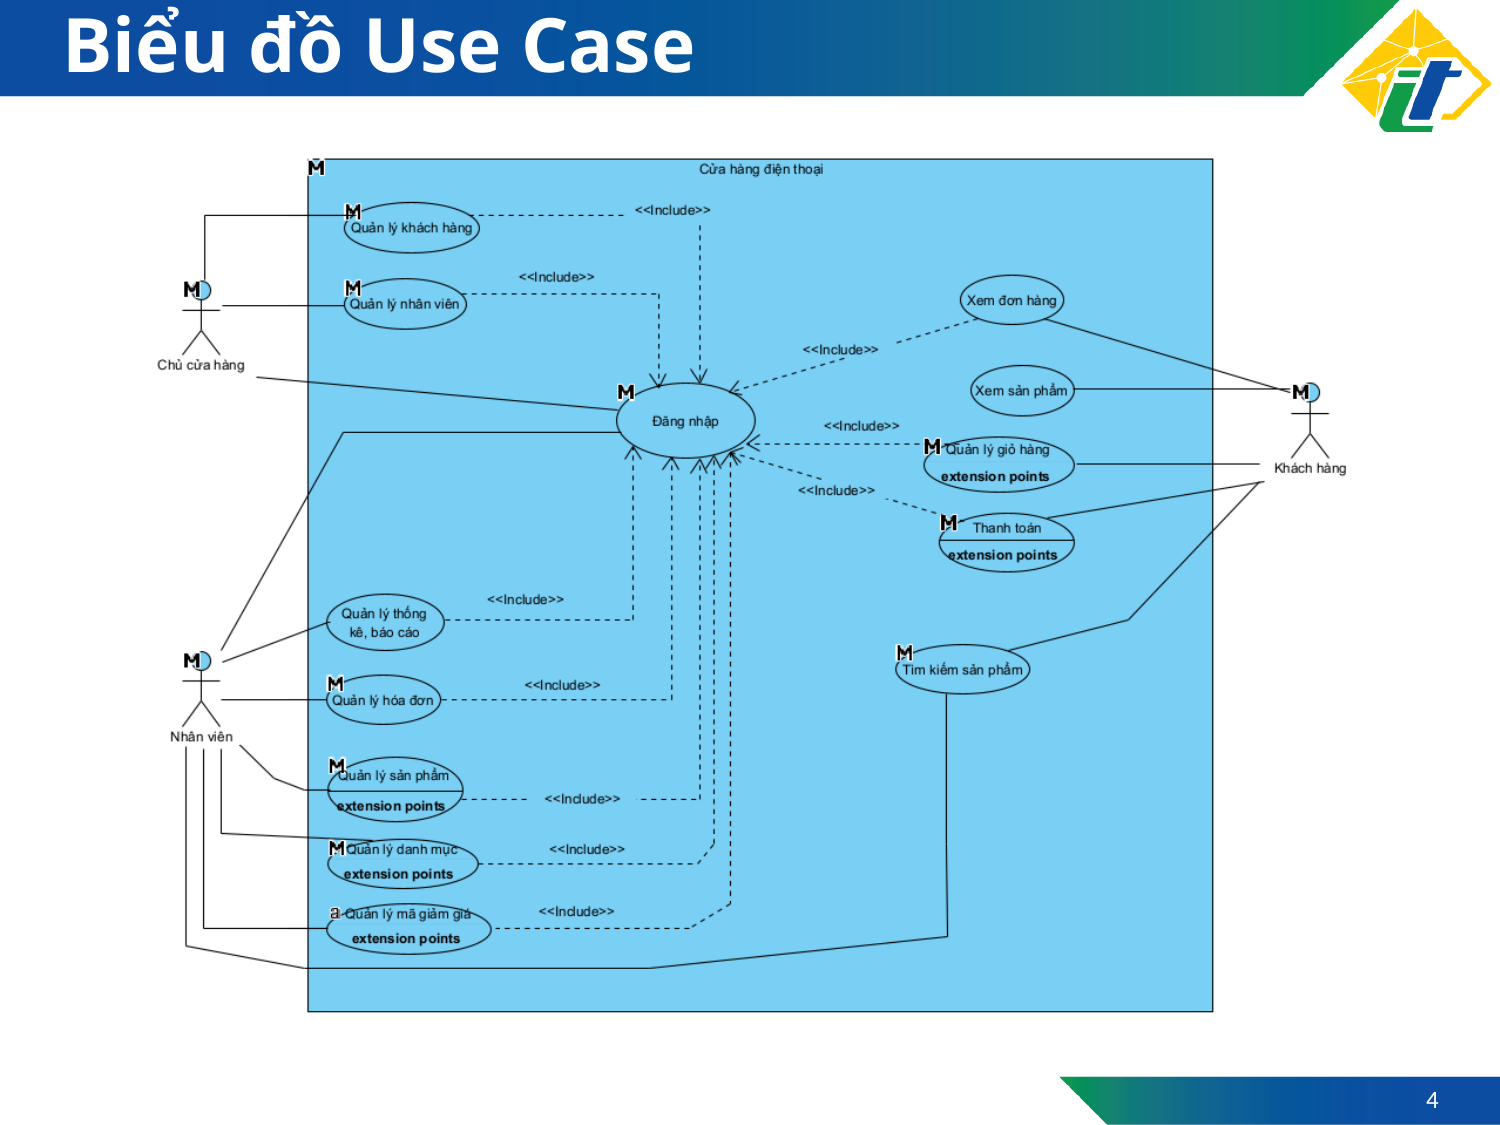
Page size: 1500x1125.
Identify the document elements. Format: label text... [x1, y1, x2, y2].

slide_number 4 [1338, 1074, 1454, 1124]
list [128, 141, 1373, 1037]
picture [0, 0, 1500, 1125]
title Biểu đồ Use Case [47, 0, 1304, 97]
